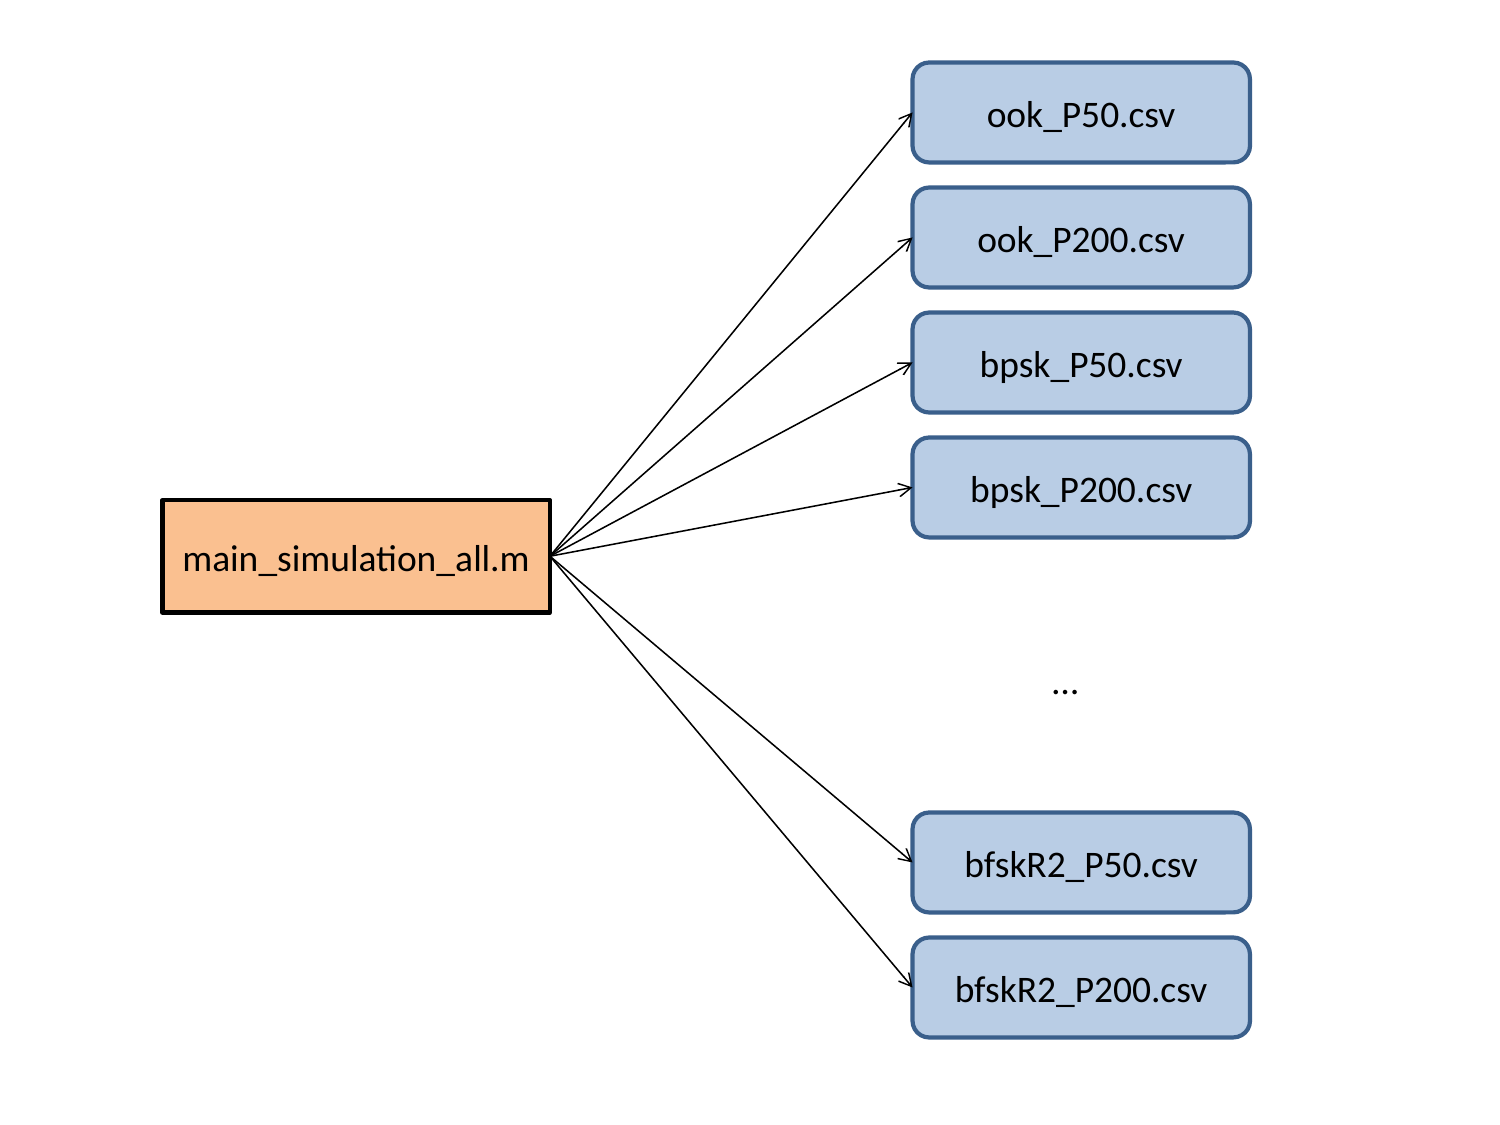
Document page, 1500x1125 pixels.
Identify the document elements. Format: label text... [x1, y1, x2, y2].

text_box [549, 112, 913, 237]
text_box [549, 487, 913, 555]
text_box main_simulation_all.m [160, 498, 543, 615]
text_box ook_P200.csv [916, 185, 1253, 290]
text_box bpsk_P200.csv [917, 435, 1253, 540]
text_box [549, 555, 913, 988]
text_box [549, 237, 913, 362]
text_box bfskR2_P50.csv [916, 810, 1253, 915]
text_box ook_P50.csv [910, 60, 1253, 165]
text_box … [1037, 649, 1094, 710]
text_box bpsk_P50.csv [917, 310, 1253, 415]
text_box bfskR2_P200.csv [910, 935, 1253, 1040]
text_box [549, 362, 913, 487]
